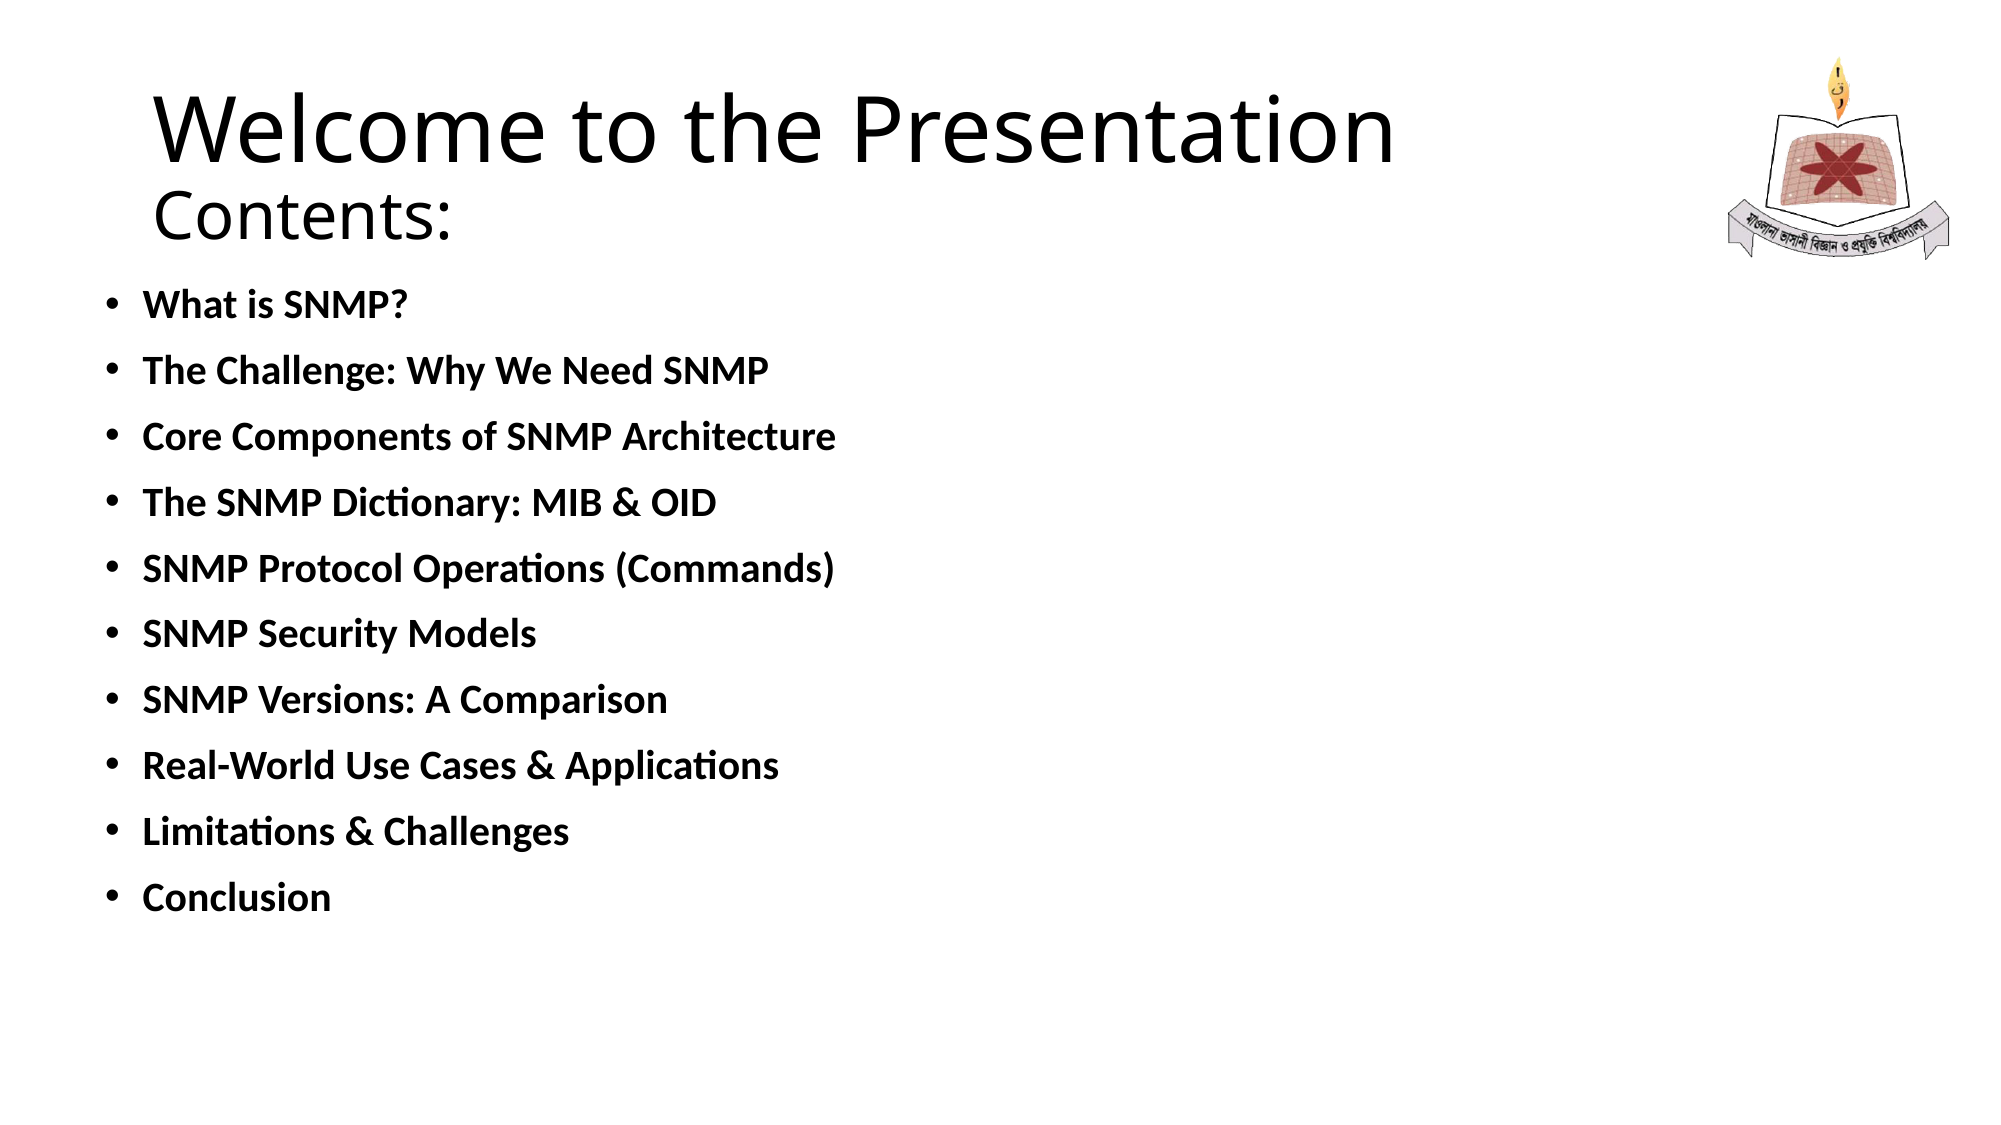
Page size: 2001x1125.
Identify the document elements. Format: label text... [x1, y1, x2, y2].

list What is SNMP? The Challenge: Why We Need SNMP Core Components of SNMP Architecture The SNMP Dictionary: MIB & OID SNMP Protocol Operations (Commands) SNMP Security Models SNMP Versions: A Comparison Real-World Use Cases & Applications Limitations & Challenges Conclusion [90, 275, 1501, 912]
title Welcome to the Presentation Contents: [137, 59, 1863, 278]
picture [1725, 51, 1950, 260]
